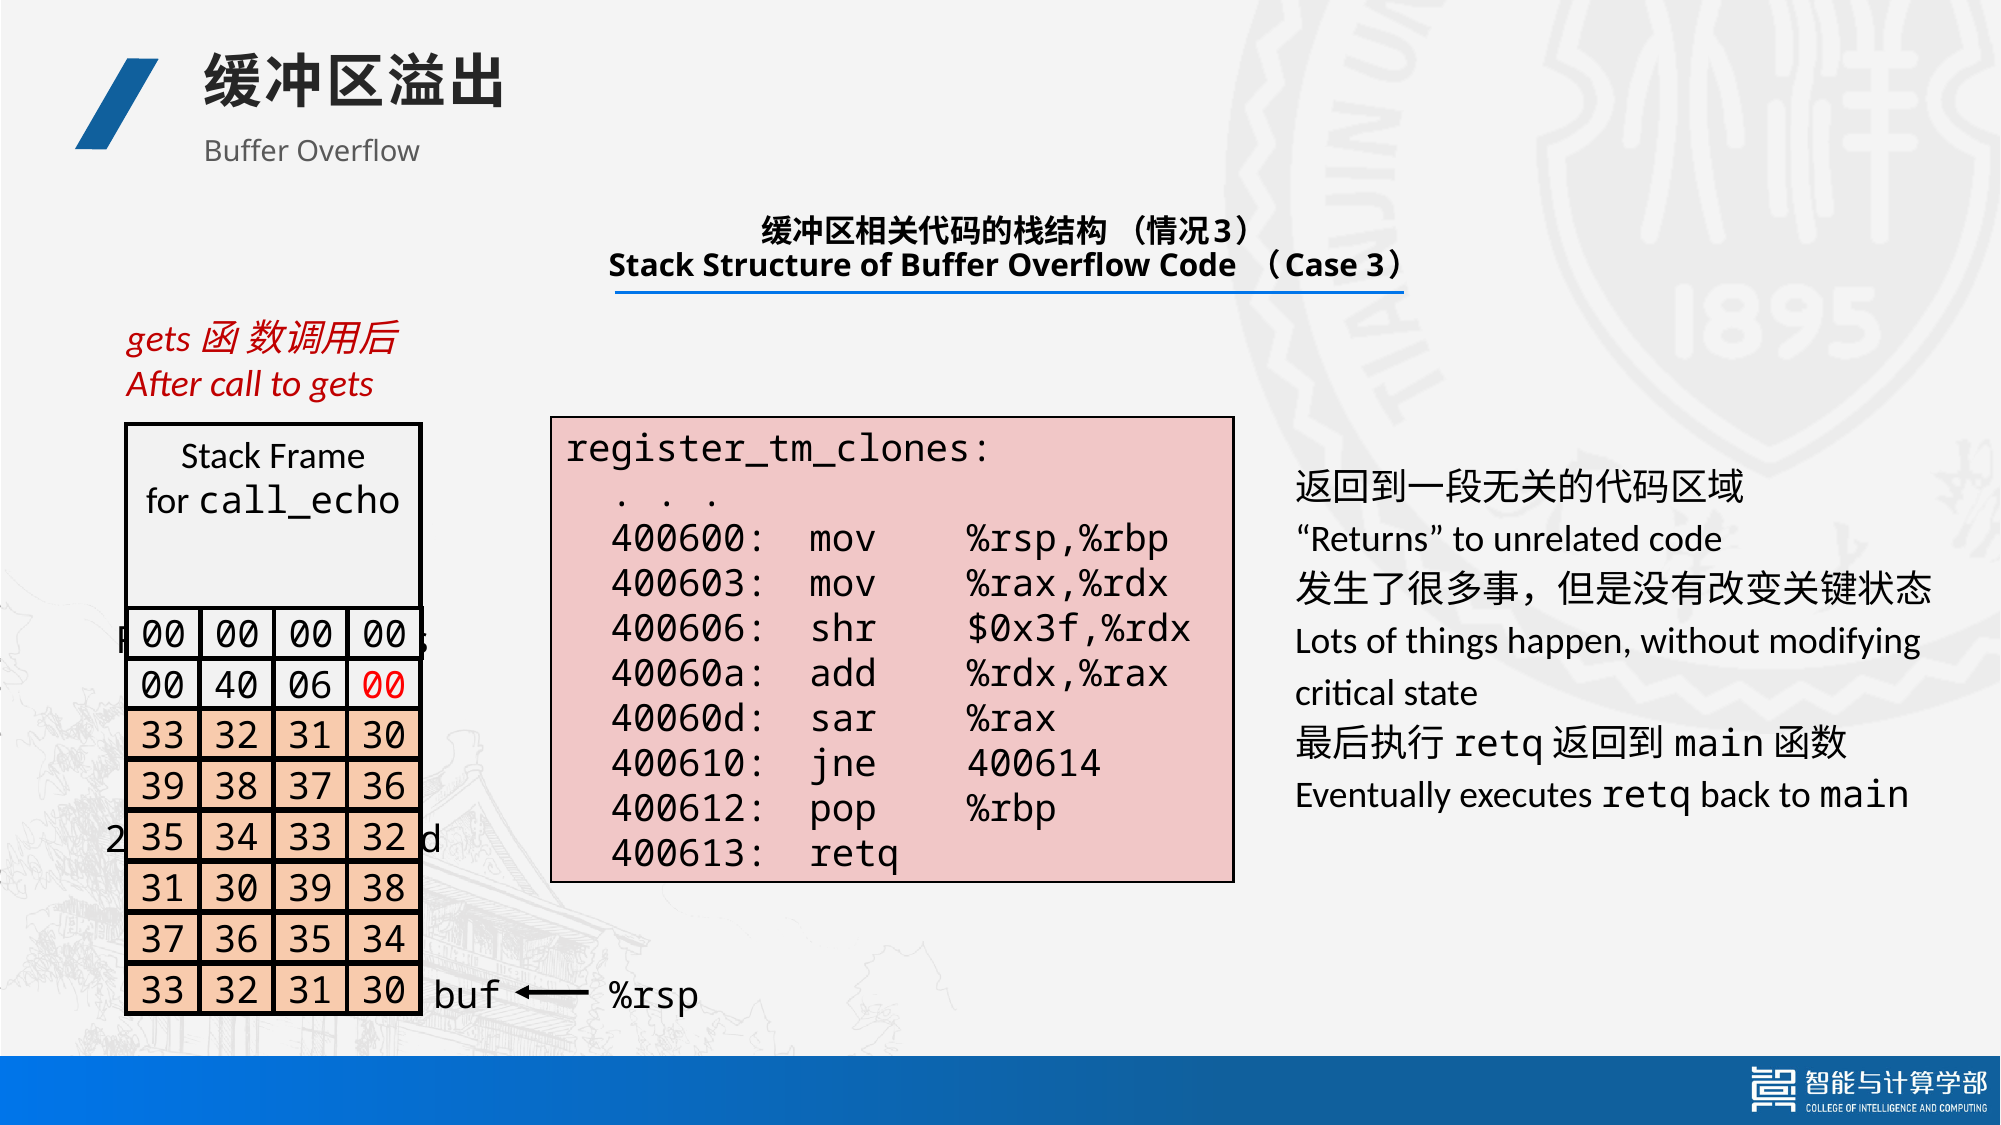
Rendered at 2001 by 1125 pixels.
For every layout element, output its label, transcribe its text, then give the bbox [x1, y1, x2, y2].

picture [1741, 1056, 1999, 1125]
text_box %rsp [594, 963, 714, 1024]
text_box register_tm_clones: . . . 400600: mov %rsp,%rbp 400603: mov %rax,%rdx 400606: shr $0x3f,%rdx 40060a: add %rdx,%rax 40060d: sar %rax 400610: jne 400614 400612: pop %rbp 400613: retq [550, 417, 1234, 882]
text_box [125, 759, 421, 810]
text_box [125, 709, 421, 759]
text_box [125, 861, 421, 912]
text_box 返回到一段无关的代码区域 “Returns” to unrelated code 发生了很多事，但是没有改变关键状态 Lots of things happen, without modifying critical state 最后执行retq返回到main函数 Eventually executes retq back to main [1280, 448, 1963, 823]
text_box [125, 810, 421, 861]
title 缓冲区相关代码的栈结构 （情况3） Stack Structure of Buffer Overflow Code （Case 3） [167, 207, 1861, 291]
text_box [516, 986, 589, 999]
text_box buf [418, 963, 516, 1024]
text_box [125, 658, 421, 709]
text_box gets函 数调用后 After call to gets [111, 307, 411, 412]
text_box Stack Frame for call_echo [125, 424, 421, 606]
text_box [125, 912, 421, 963]
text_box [125, 963, 421, 1014]
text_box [126, 607, 422, 658]
list Buffer Overflow [188, 128, 893, 192]
list 缓冲区溢出 [188, 45, 1326, 124]
